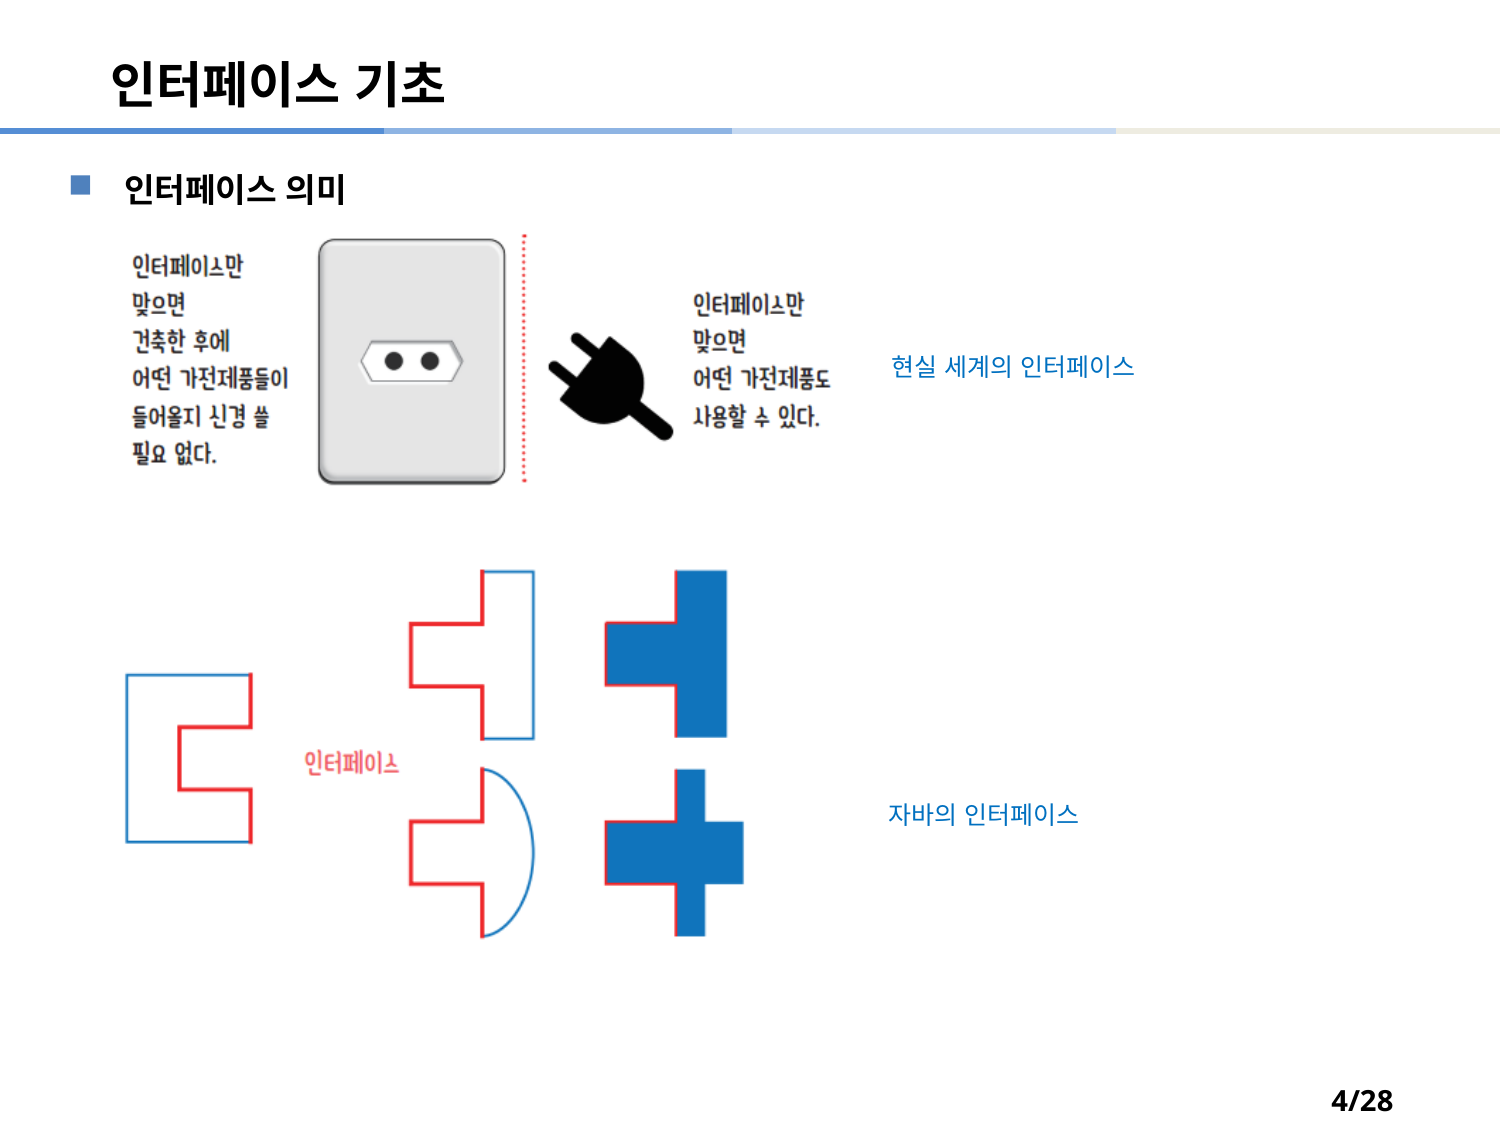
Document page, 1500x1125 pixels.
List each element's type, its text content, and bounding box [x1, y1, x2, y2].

list 인터페이스 의미 [52, 141, 1436, 1083]
title 인터페이스 기초 [95, 38, 1337, 129]
picture [121, 229, 836, 491]
picture [120, 563, 748, 941]
text_box 자바의 인터페이스 [873, 792, 1095, 838]
text_box 현실 세계의 인터페이스 [876, 343, 1151, 389]
